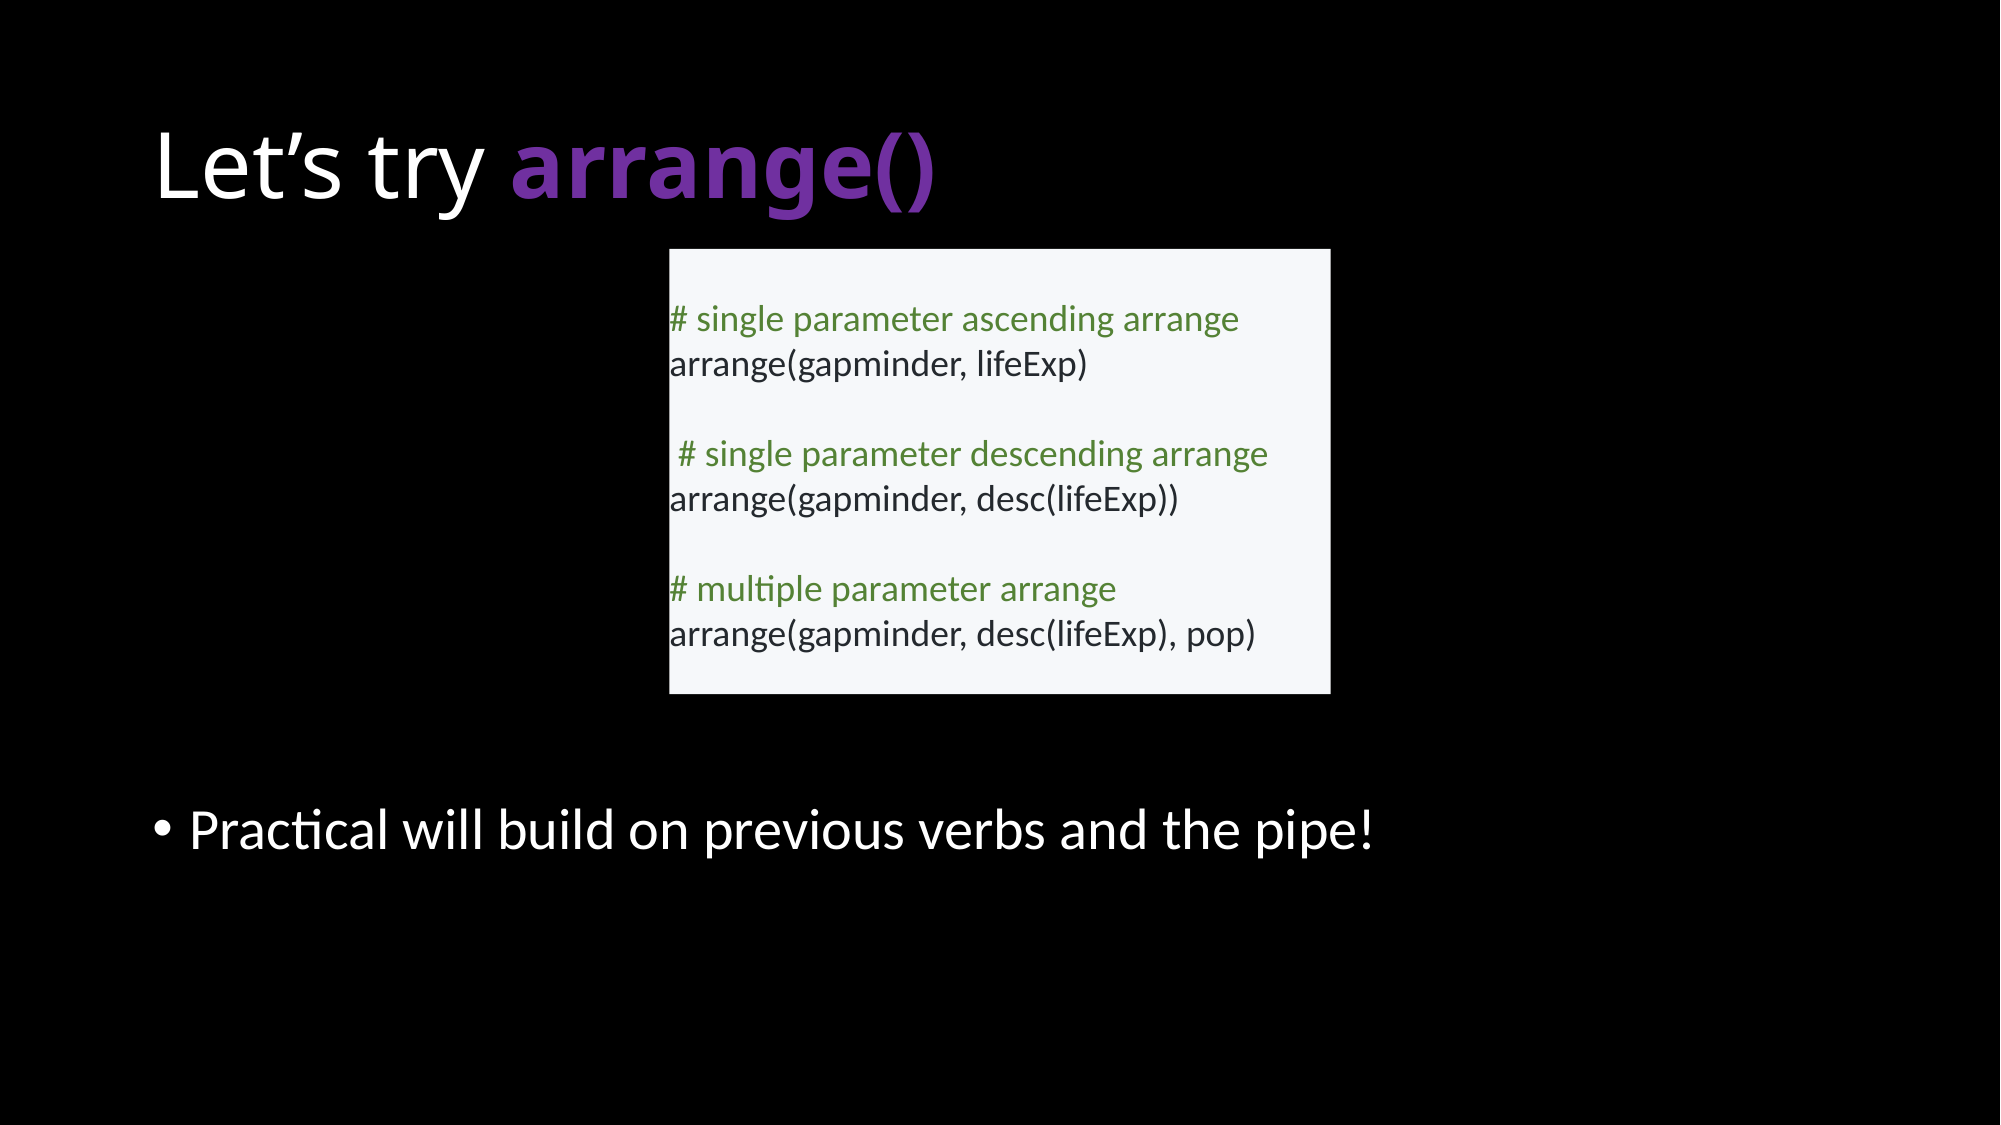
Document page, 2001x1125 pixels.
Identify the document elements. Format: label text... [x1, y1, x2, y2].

list Practical will build on previous verbs and the pipe! [137, 701, 1863, 1014]
text_box # single parameter ascending arrange arrange(gapminder, lifeExp) # single parameter descending arrange arrange(gapminder, desc(lifeExp)) # multiple parameter arrange arrange(gapminder, desc(lifeExp), pop) [669, 248, 1331, 695]
title Let’s try arrange() [137, 59, 1863, 278]
